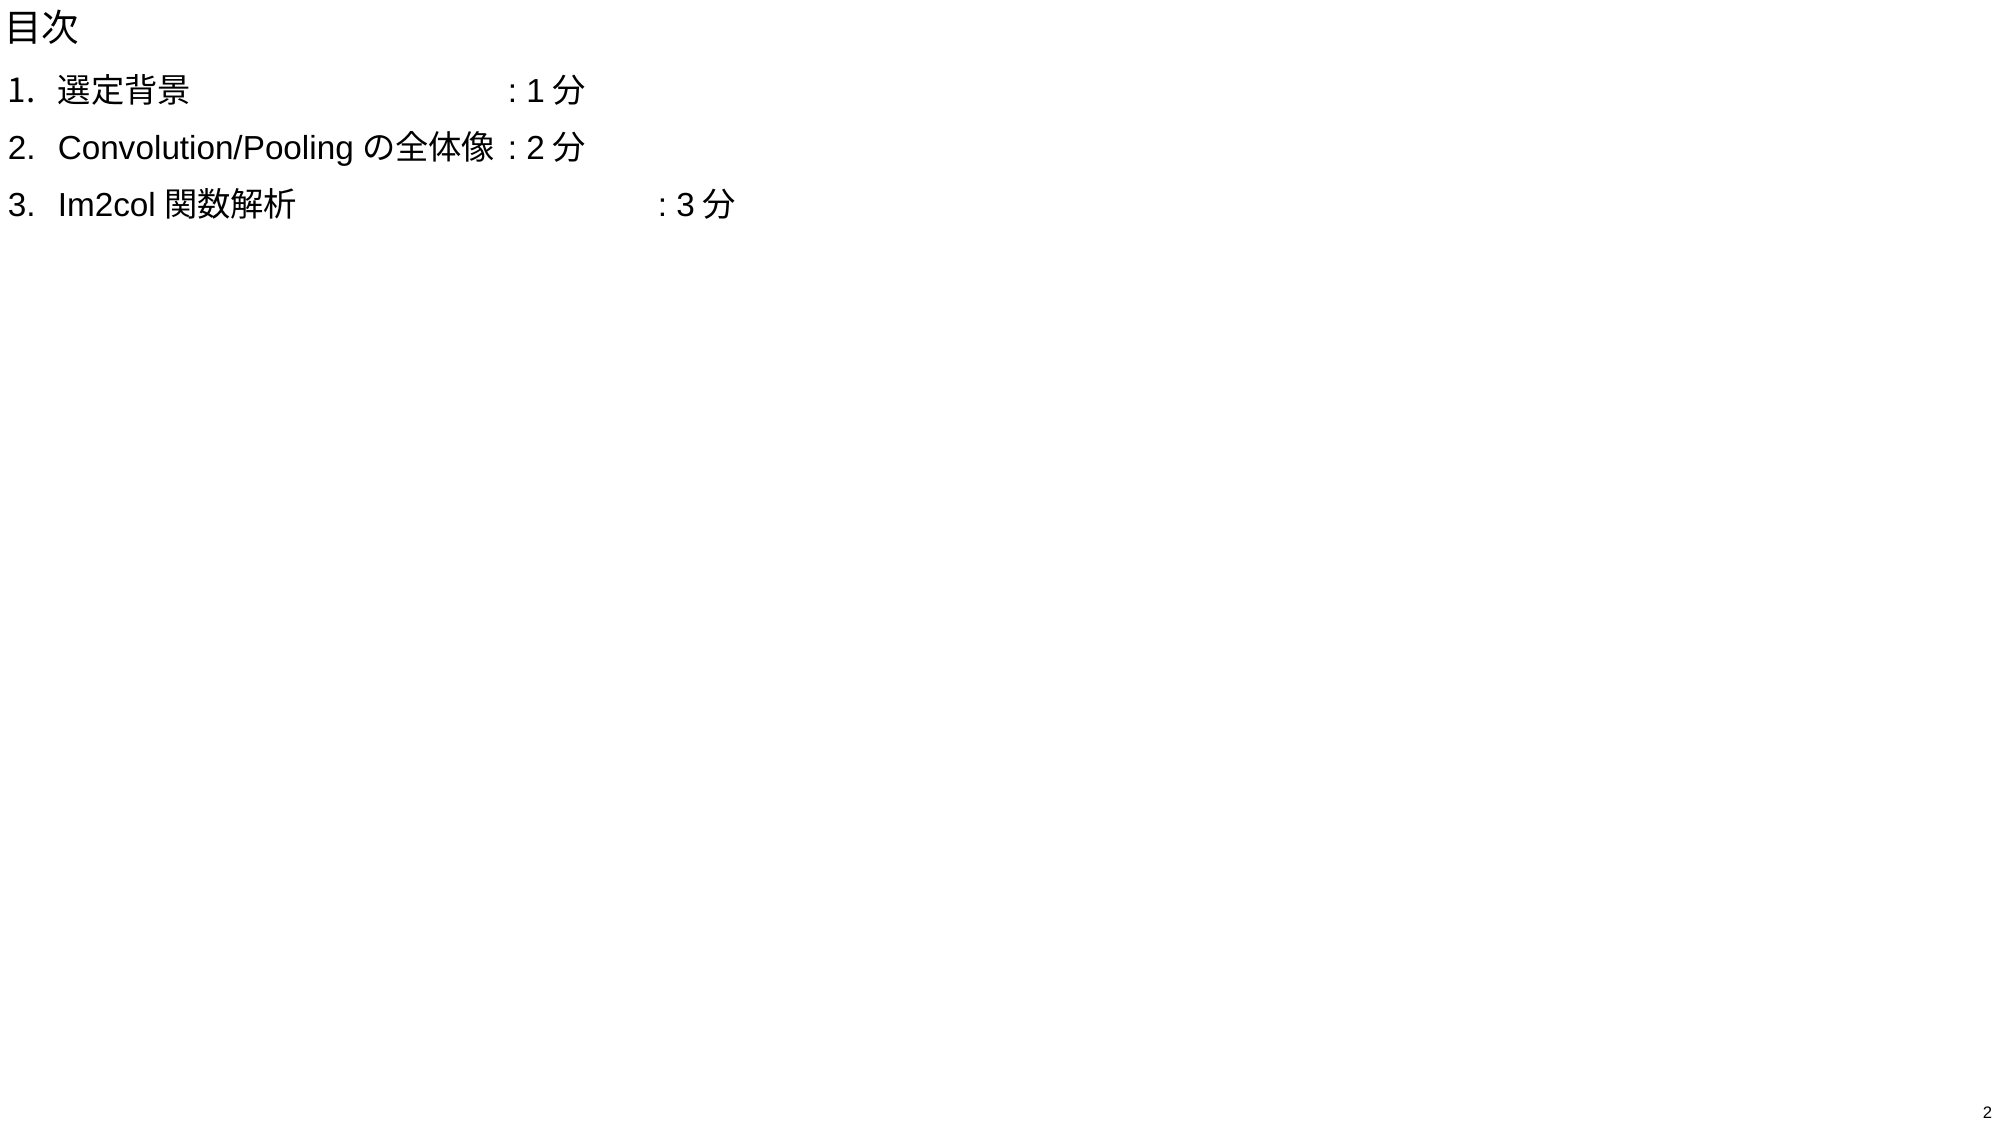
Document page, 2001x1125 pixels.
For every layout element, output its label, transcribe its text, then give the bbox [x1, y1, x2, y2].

list 選定背景 : 1分 Convolution/Poolingの全体像 : 2分 Im2col関数解析 : 3分 [7, 74, 922, 789]
title 目次 [4, 9, 1044, 60]
